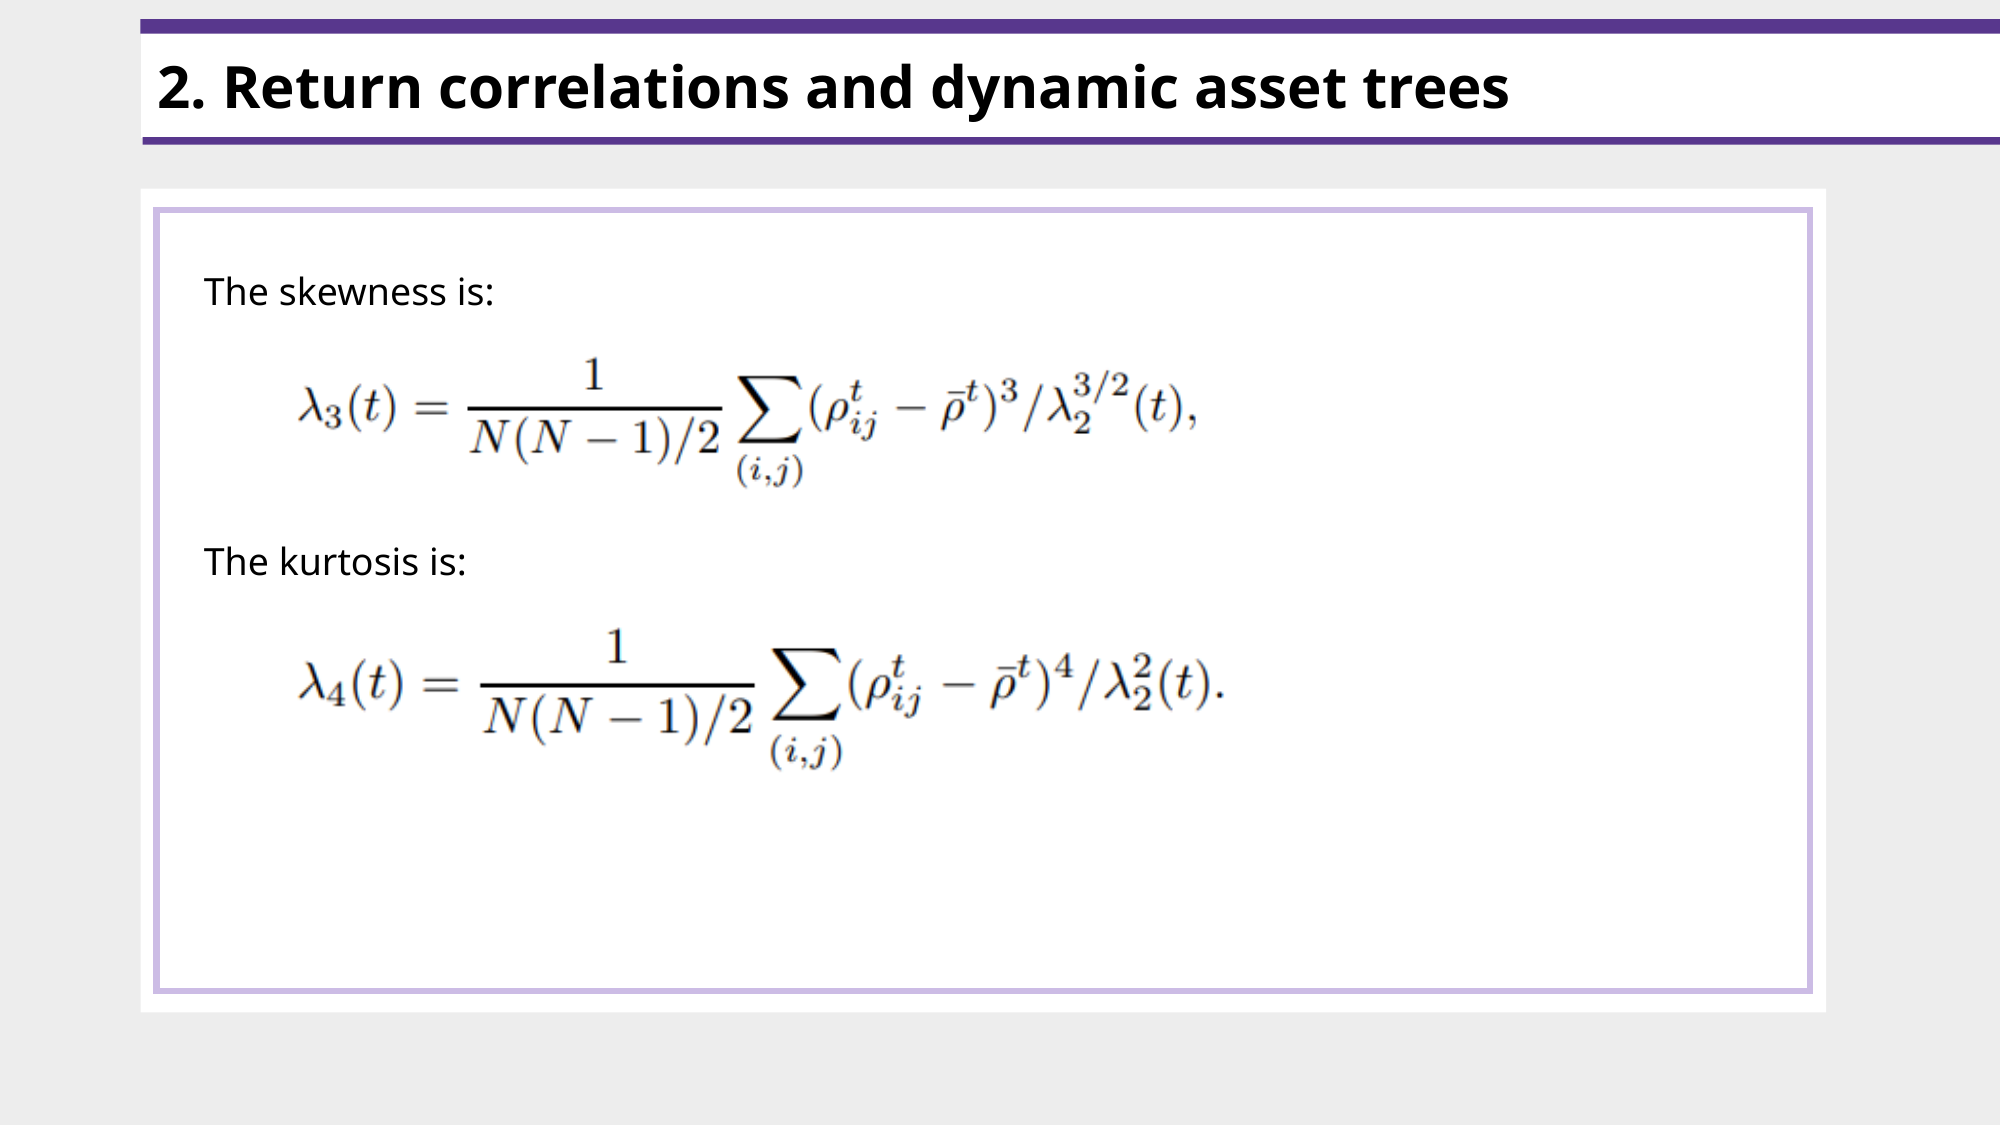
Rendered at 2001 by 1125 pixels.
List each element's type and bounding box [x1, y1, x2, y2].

text_box [140, 188, 1827, 1013]
text_box [140, 19, 2000, 145]
picture [275, 614, 1263, 799]
picture [275, 344, 1215, 501]
